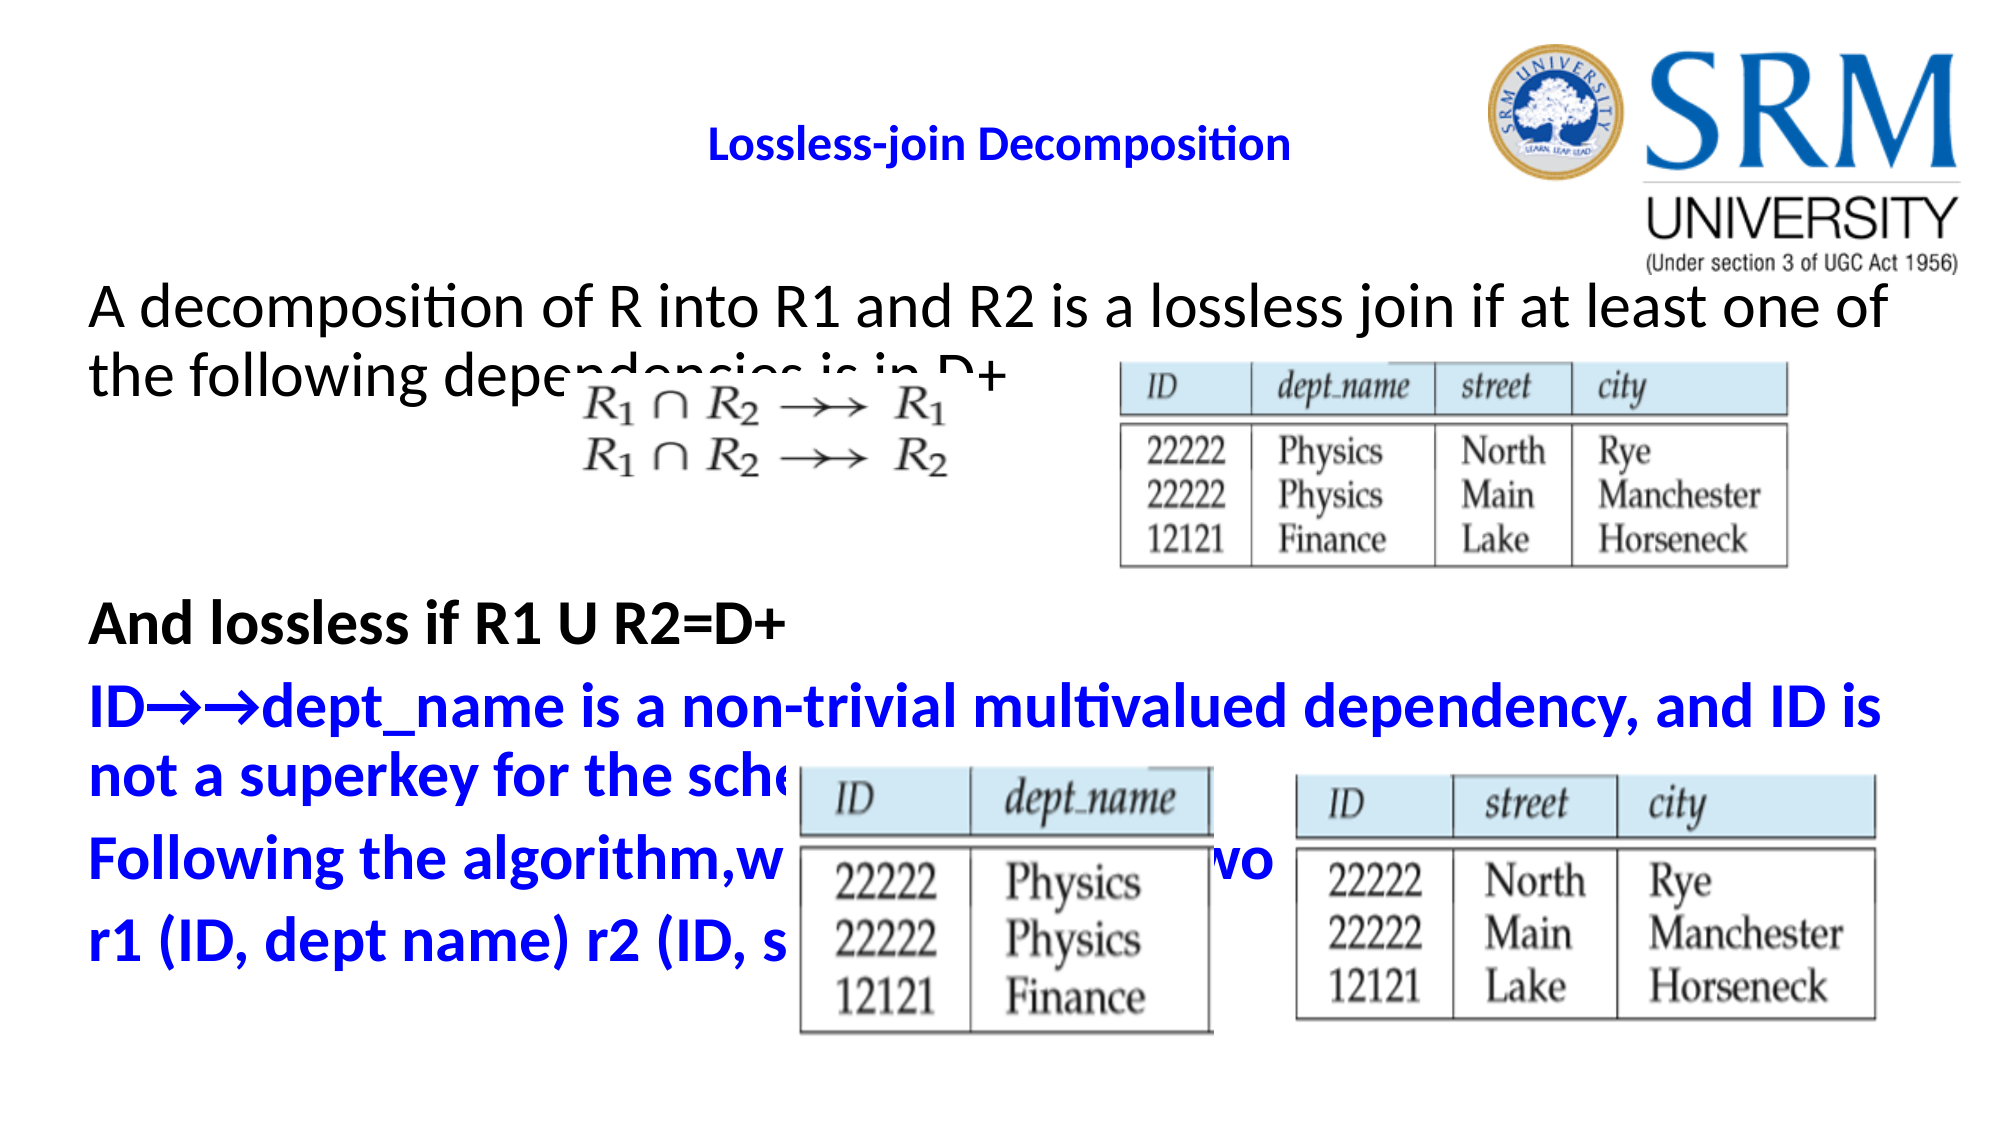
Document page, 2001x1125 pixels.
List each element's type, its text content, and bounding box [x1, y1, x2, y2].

picture [1289, 769, 1883, 1028]
picture [1101, 351, 1809, 582]
picture [785, 764, 1215, 1040]
title Lossless-join Decomposition [68, 97, 1482, 223]
picture [1487, 44, 1962, 276]
picture [564, 372, 979, 491]
list A decomposition of R into R1 and R2 is a lossless join if at least one of the following dependencies is in D+ And lossless if R1 U R2=D+ ID→→dept_name is a non-trivial multivalued dependency, and ID is not a superkey for the schema. Following the algorithm,we replace it by two schemas: r1 (ID, dept name) r2 (ID, street, city) [68, 252, 1932, 1000]
